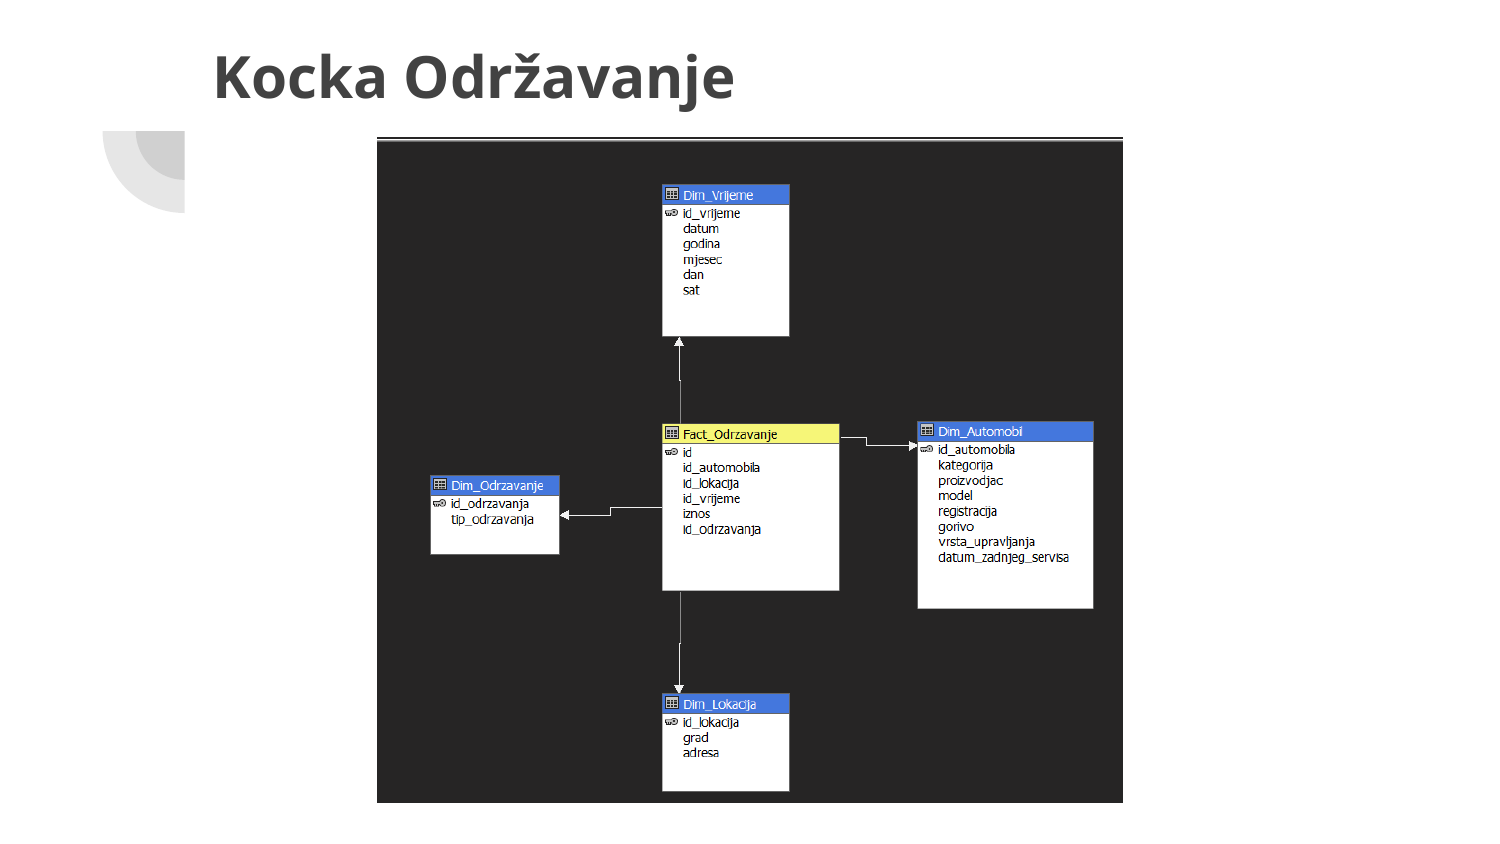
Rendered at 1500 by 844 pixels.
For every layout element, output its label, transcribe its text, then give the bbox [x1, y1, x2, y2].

title Kocka Održavanje [197, 25, 1352, 190]
picture [377, 136, 1123, 803]
